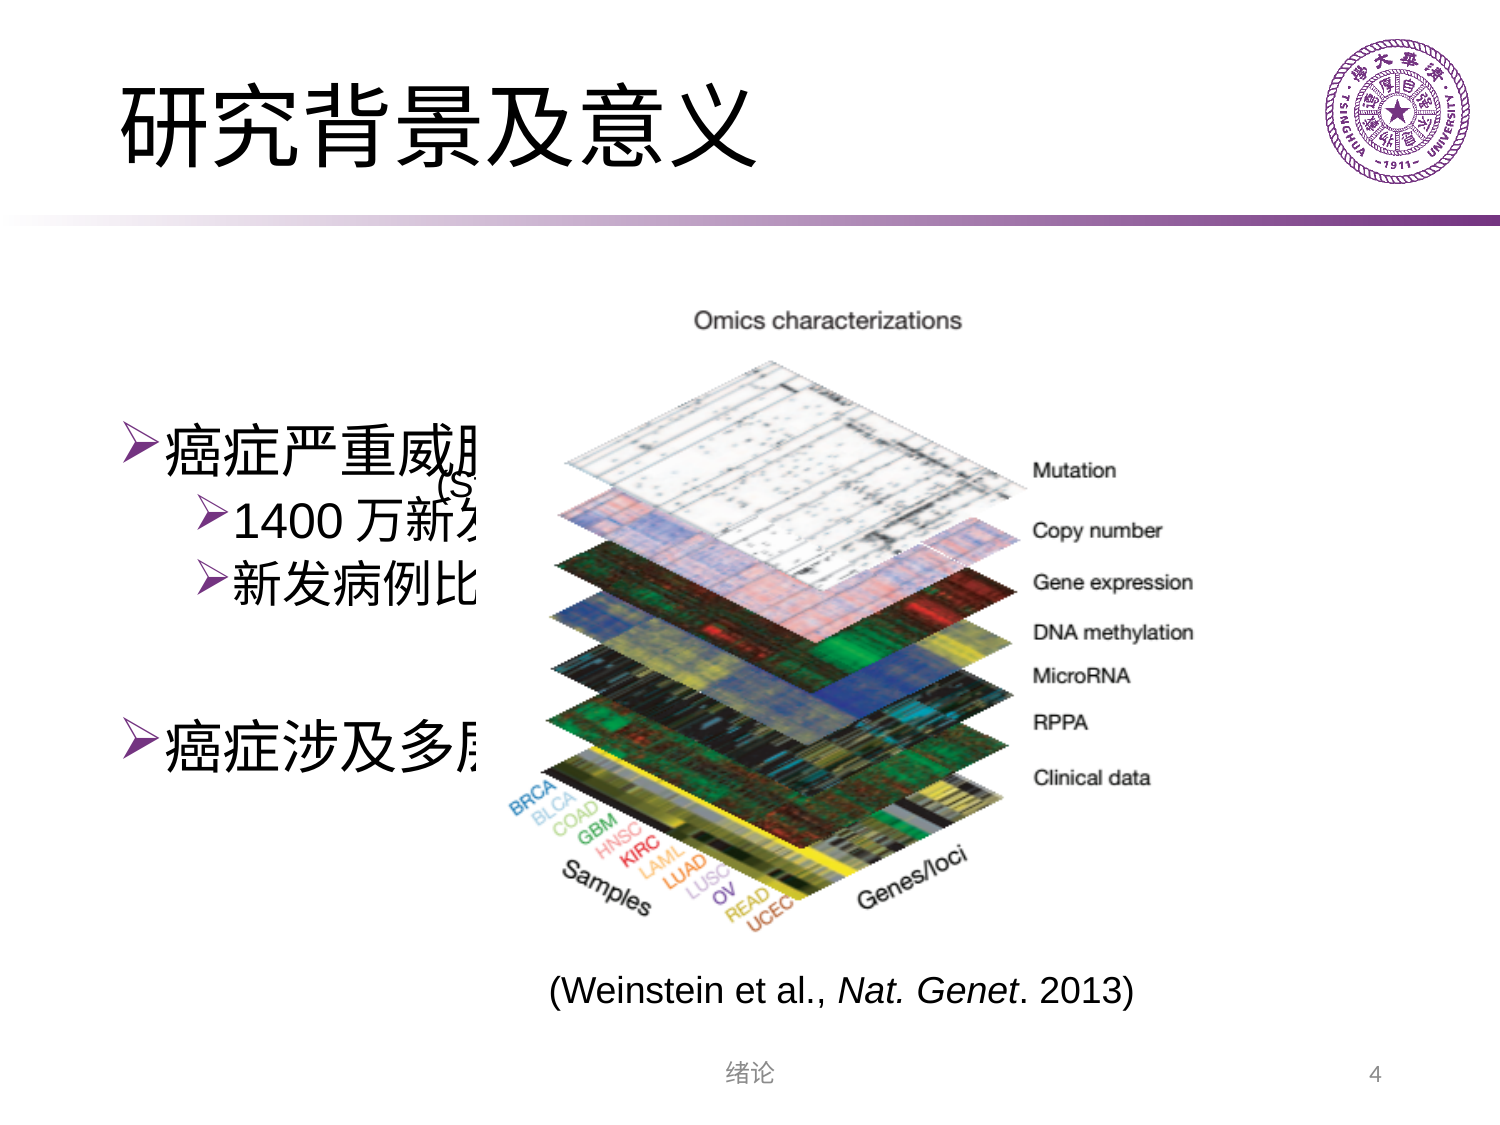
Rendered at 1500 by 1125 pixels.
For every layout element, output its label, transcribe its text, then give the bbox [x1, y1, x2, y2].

slide_number 4 [1059, 1042, 1397, 1103]
text_box (Stewart, et al., World Cancer Report, 2014) [421, 452, 476, 513]
list 癌症严重威胁人类健康 1400万新发病例，800万死亡病例 新发病例比20年前增长70% 癌症涉及多层分子信息 [103, 239, 1397, 1005]
text_box (Weinstein et al., Nat. Genet. 2013) [533, 959, 1151, 1019]
picture [476, 249, 1208, 959]
title 研究背景及意义 [103, 59, 1397, 202]
footer 绪论 [496, 1042, 1004, 1103]
picture [1323, 38, 1471, 185]
